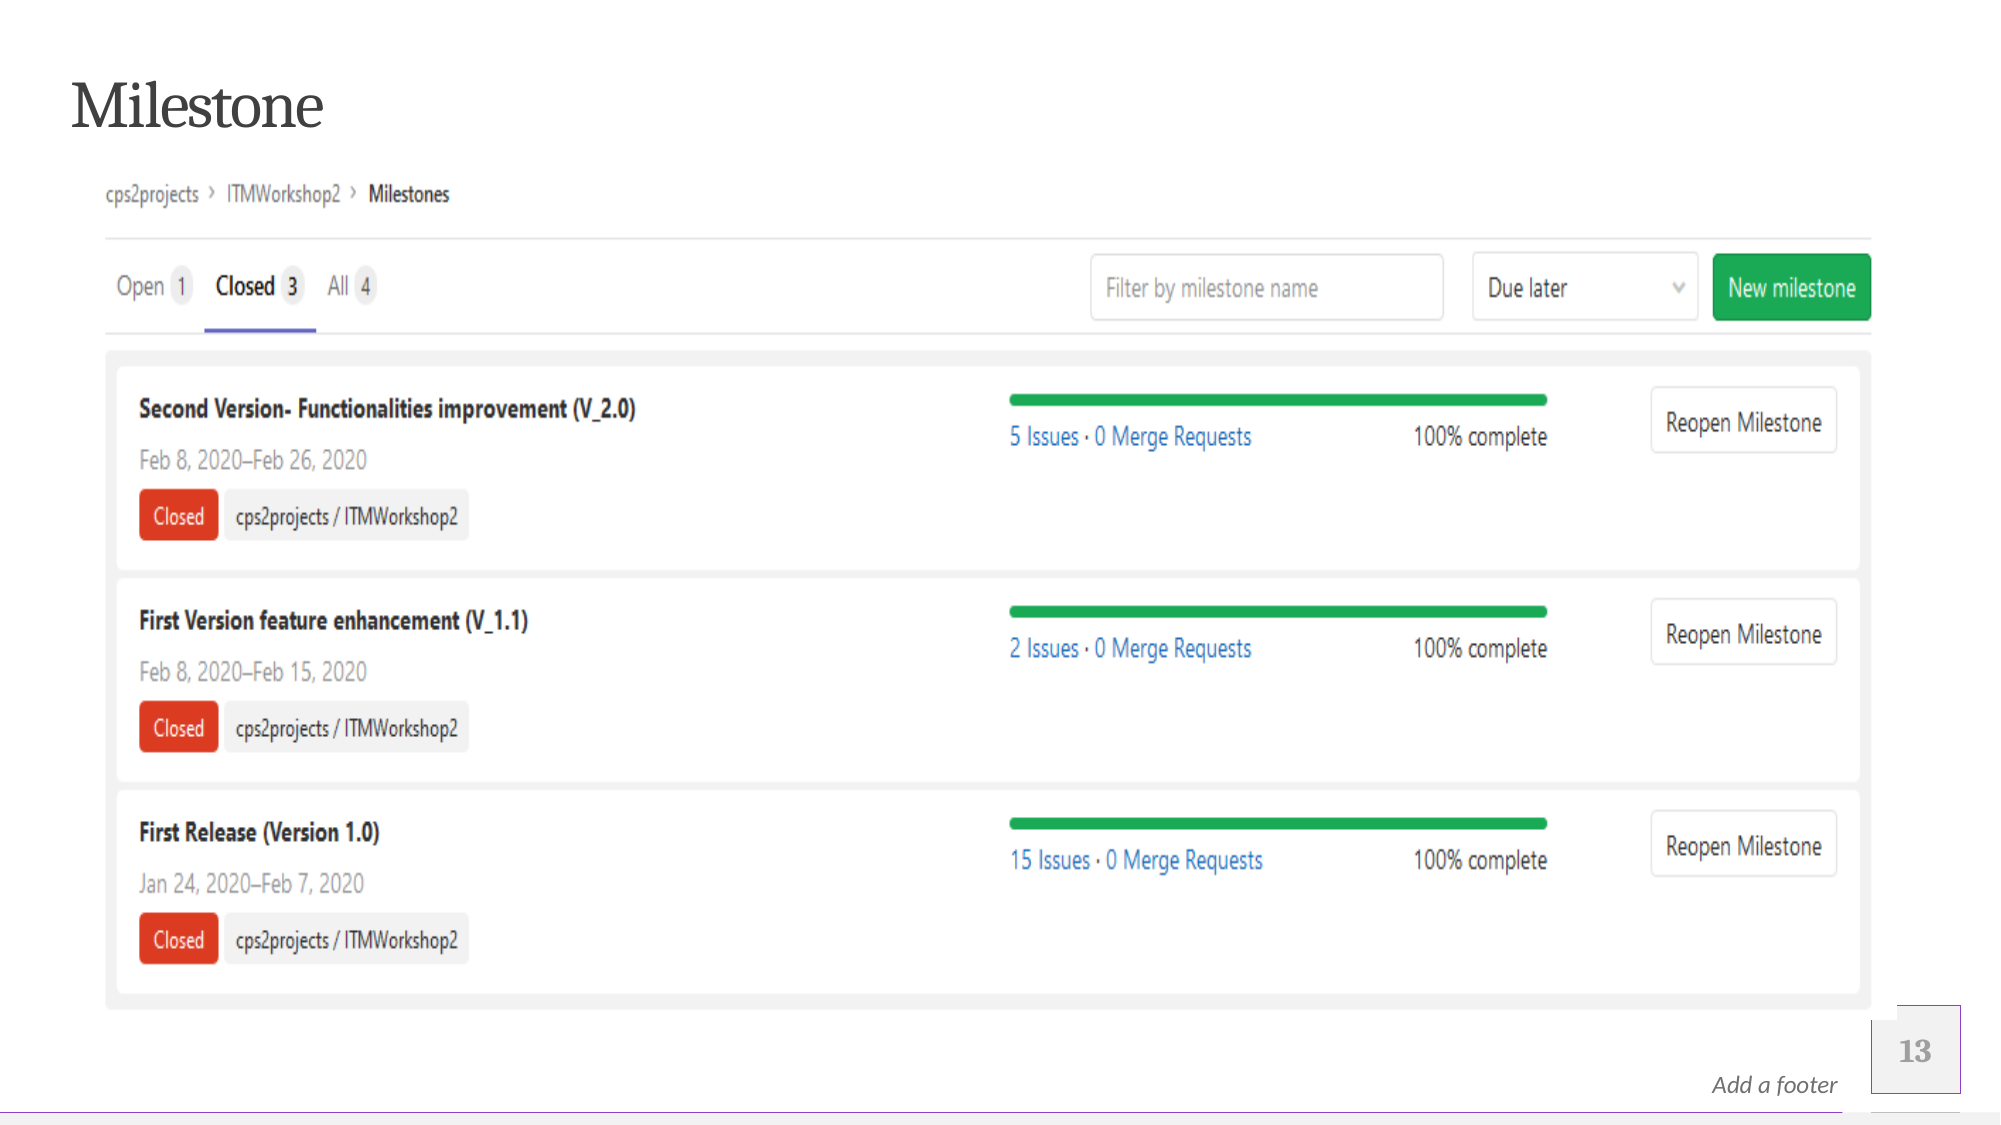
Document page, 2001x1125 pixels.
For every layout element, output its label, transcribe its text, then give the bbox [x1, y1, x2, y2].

footer Add a footer [1163, 1064, 1838, 1099]
slide_number 13 [1871, 1019, 1960, 1080]
title Milestone [70, 70, 1932, 142]
text_box [1571, 1020, 1856, 1100]
picture [73, 153, 1897, 1020]
